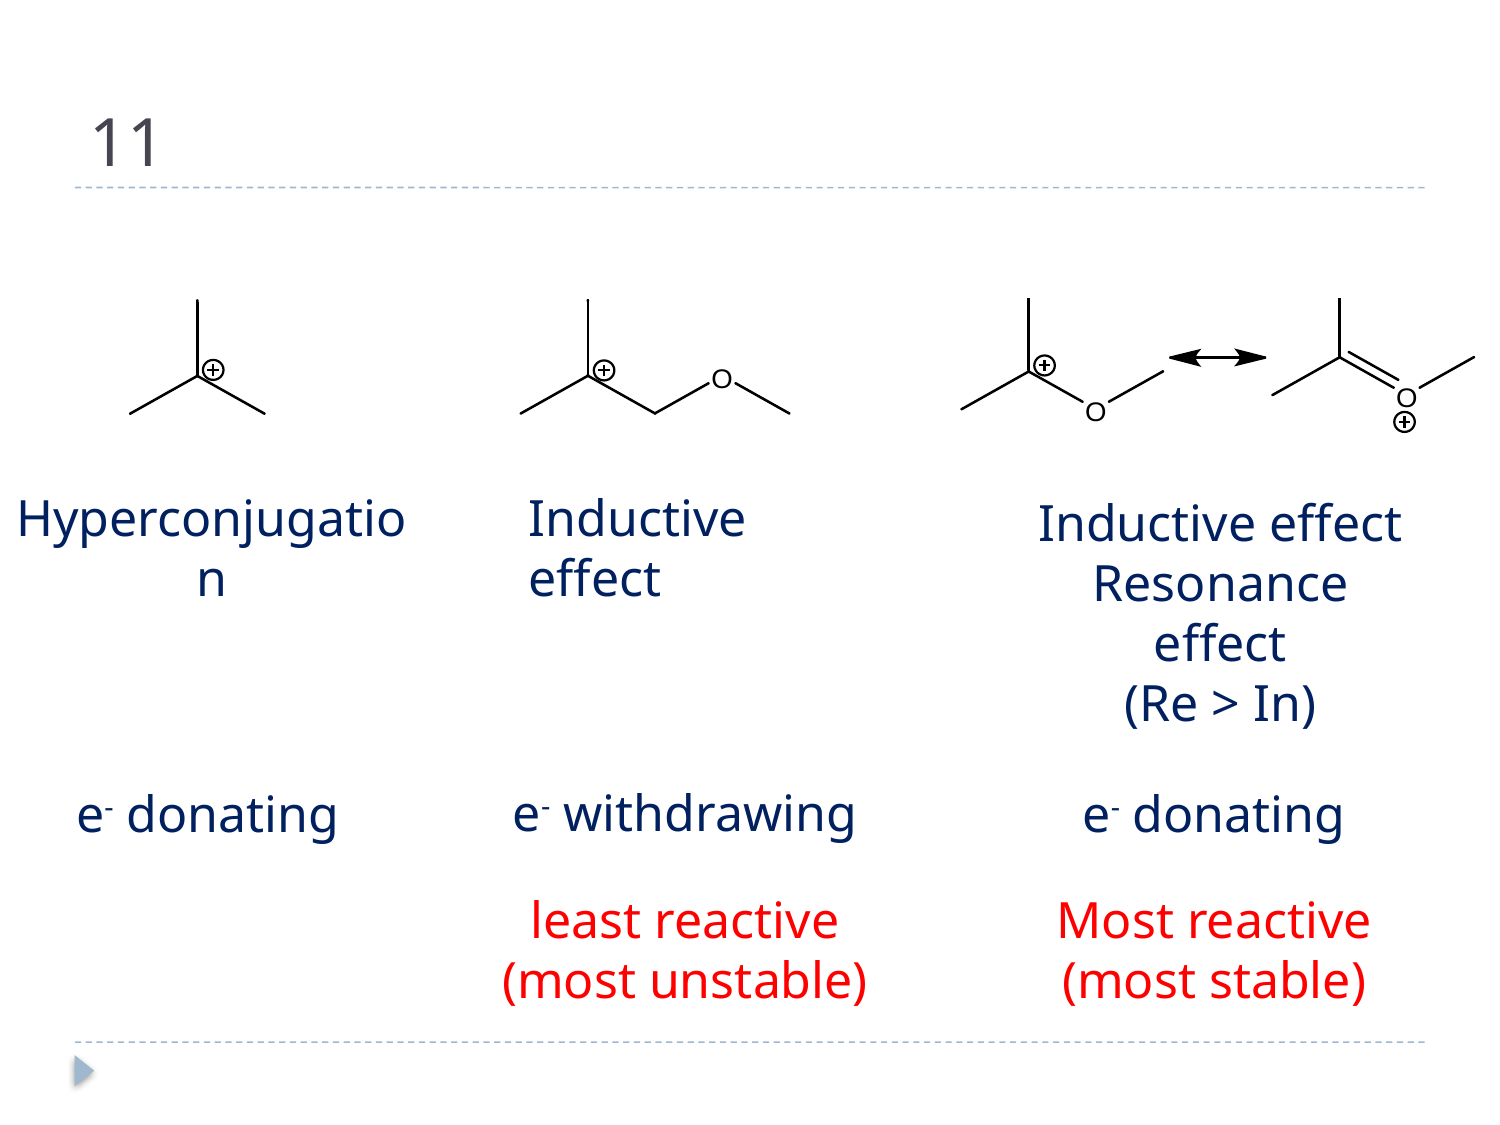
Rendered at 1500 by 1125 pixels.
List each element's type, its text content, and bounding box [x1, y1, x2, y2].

text_box Most reactive (most stable) [1015, 881, 1413, 1017]
text_box e- withdrawing [469, 773, 901, 849]
text_box Hyperconjugation [0, 478, 427, 614]
text_box least reactive (most unstable) [486, 881, 884, 1017]
text_box Inductive effect Resonance effect (Re > In) [1021, 483, 1420, 739]
text_box e- donating [998, 775, 1430, 850]
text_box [123, 298, 1480, 464]
title 11 [75, 0, 189, 188]
text_box e- donating [0, 775, 424, 850]
text_box Inductive effect [513, 478, 857, 614]
